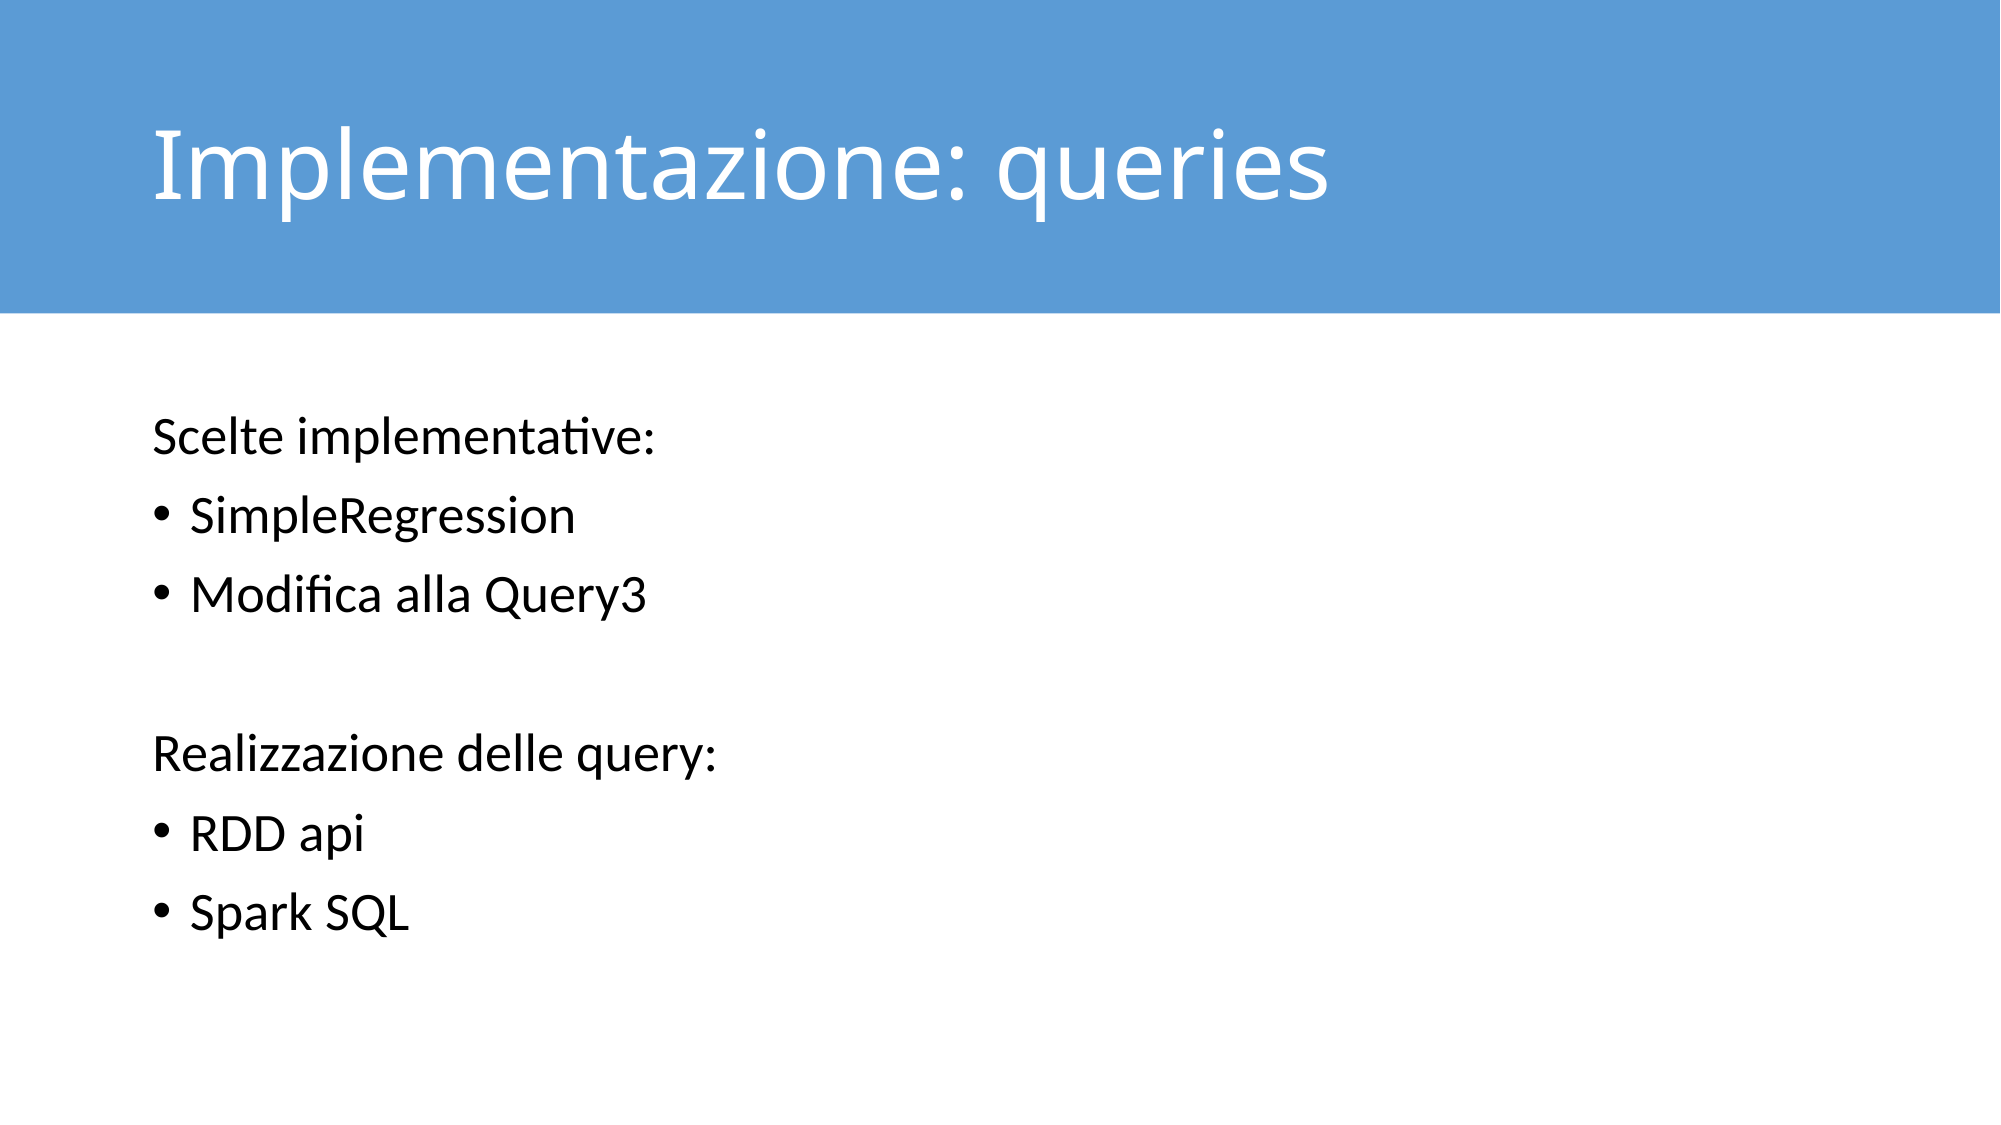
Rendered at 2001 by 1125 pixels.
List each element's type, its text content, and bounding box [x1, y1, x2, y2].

list Scelte implementative: SimpleRegression Modifica alla Query3 Realizzazione delle query: RDD api Spark SQL [137, 399, 1863, 1014]
title Implementazione: queries [137, 59, 1863, 278]
text_box [0, 0, 2000, 314]
